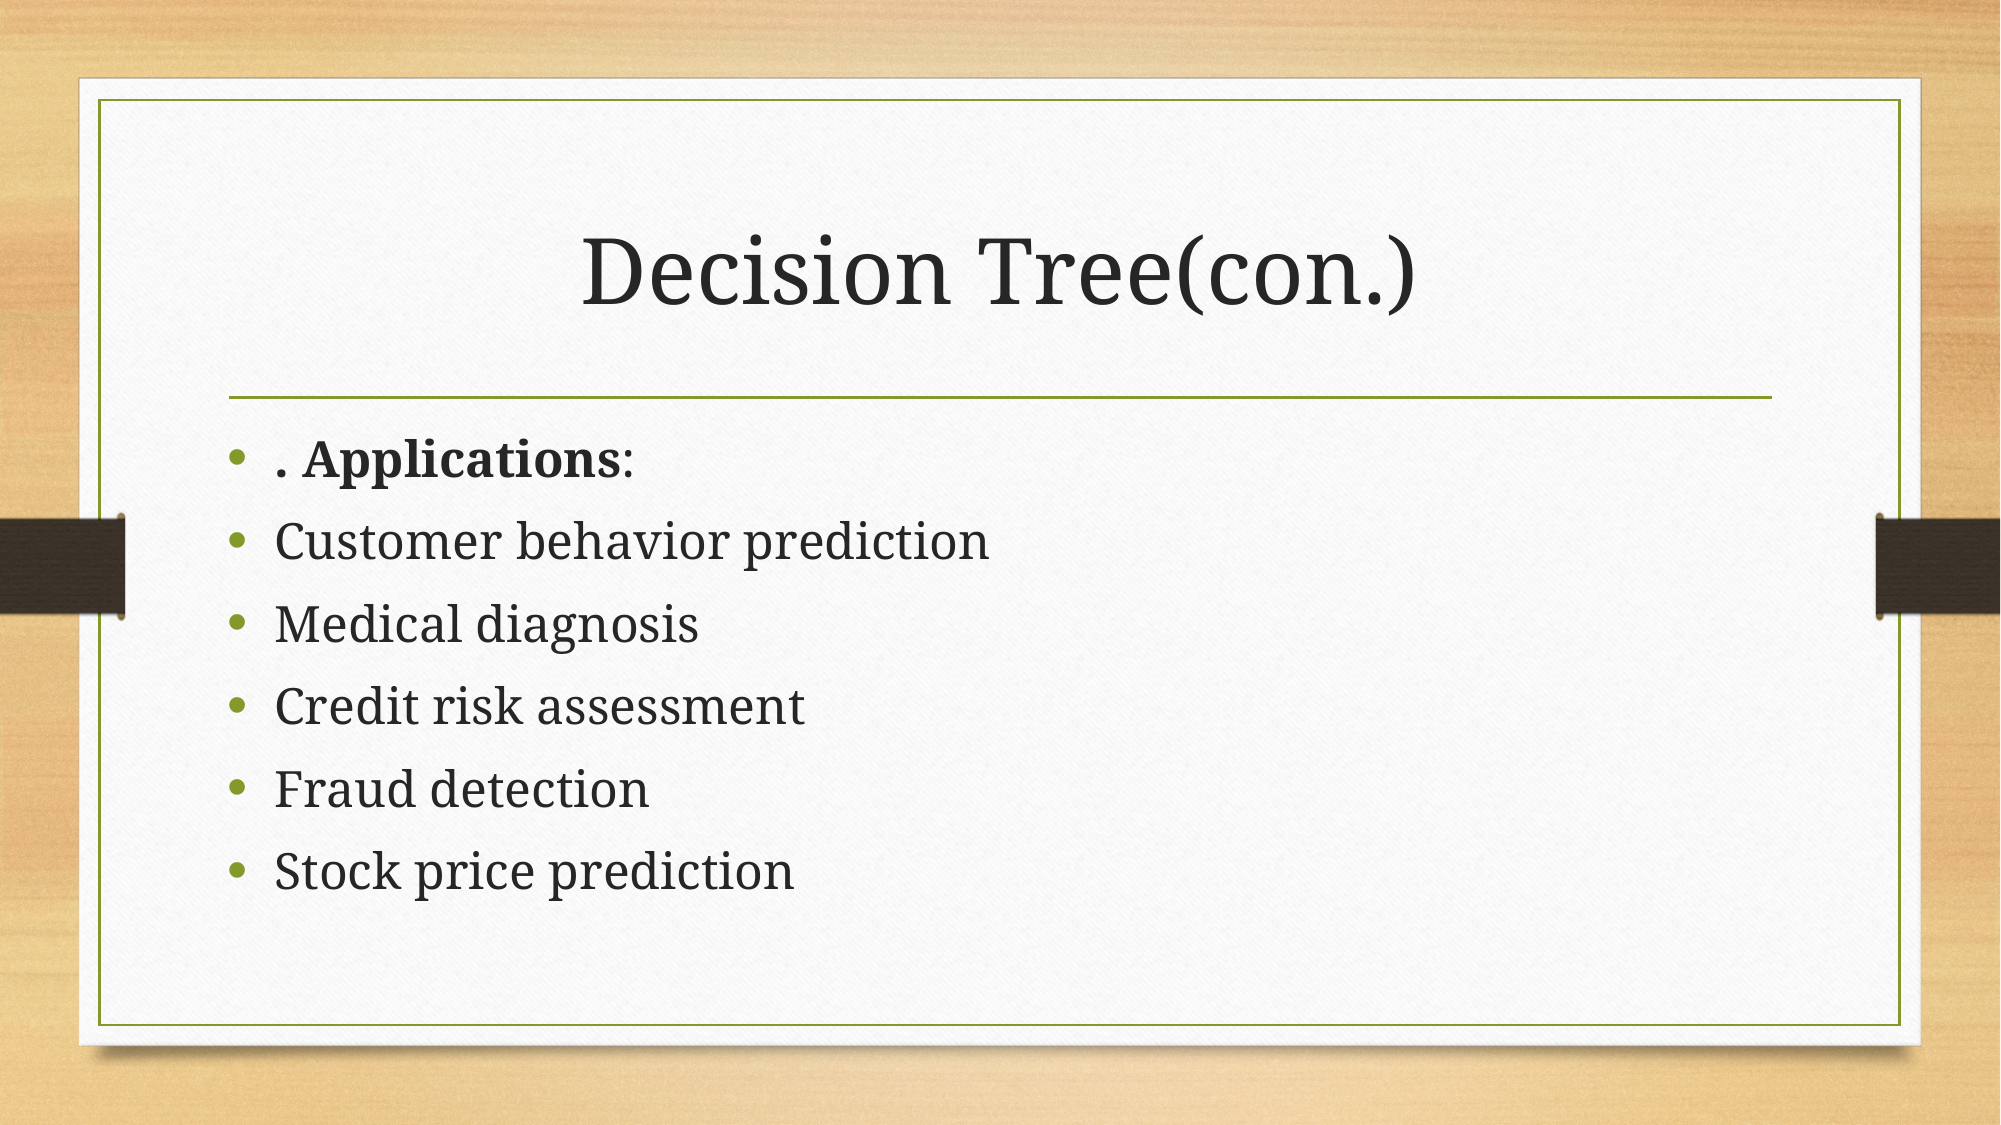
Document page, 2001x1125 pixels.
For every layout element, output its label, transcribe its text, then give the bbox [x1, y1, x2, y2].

list . Applications: Customer behavior prediction Medical diagnosis Credit risk assessment Fraud detection Stock price prediction [212, 419, 1788, 964]
picture [0, 0, 2001, 1125]
title Decision Tree(con.) [212, 161, 1788, 375]
